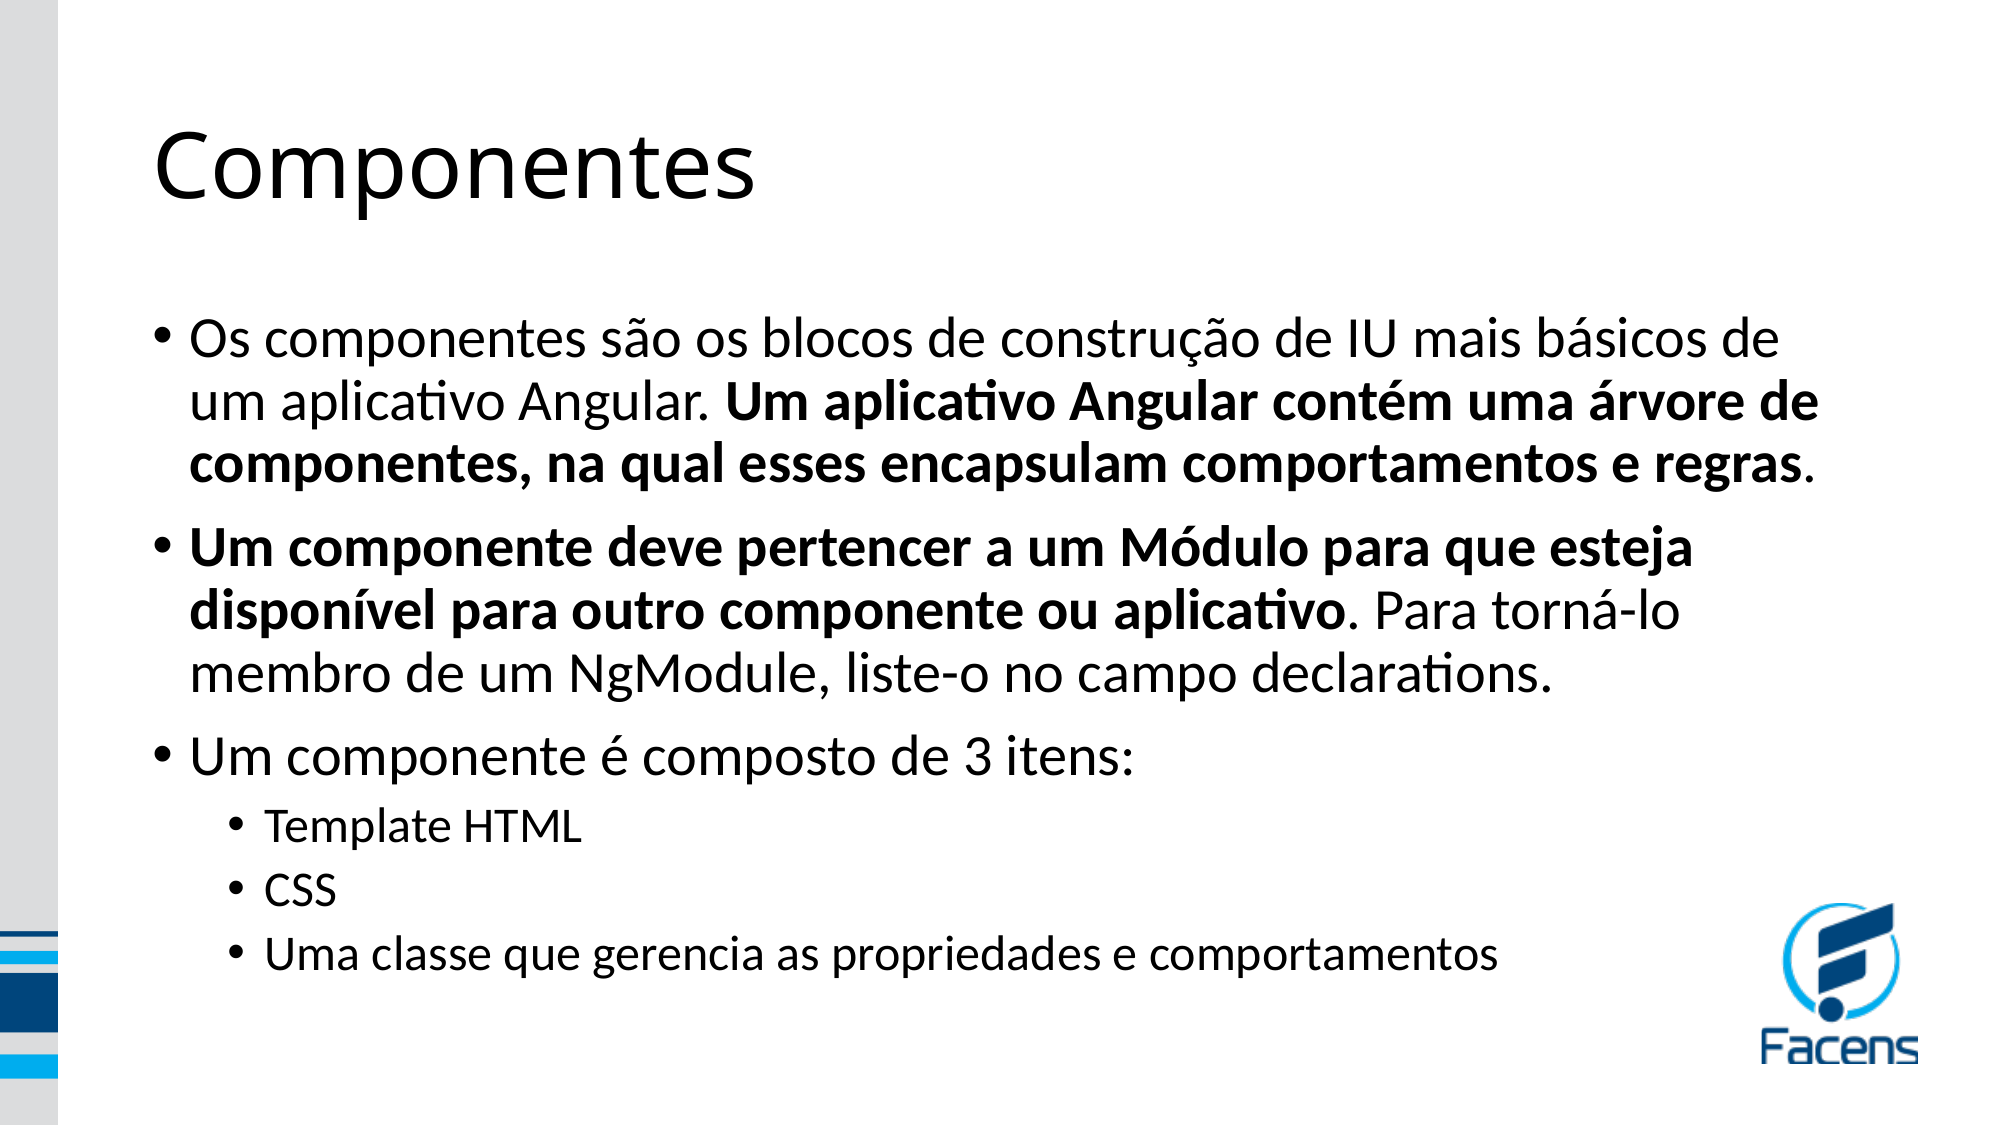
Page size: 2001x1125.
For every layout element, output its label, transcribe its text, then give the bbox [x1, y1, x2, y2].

picture [0, 0, 58, 950]
picture [1761, 903, 1918, 1064]
picture [0, 1079, 58, 1125]
picture [0, 965, 58, 1054]
list Os componentes são os blocos de construção de IU mais básicos de um aplicativo Angular. Um aplicativo Angular contém uma árvore de componentes, na qual esses encapsulam comportamentos e regras. Um componente deve pertencer a um Módulo para que esteja disponível para outro componente ou aplicativo. Para torná-lo membro de um NgModule, liste-o no campo declarations. Um componente é composto de 3 itens: Template HTML CSS Uma classe que gerencia as propriedades e comportamentos [137, 299, 1863, 1014]
title Componentes [137, 59, 1863, 278]
